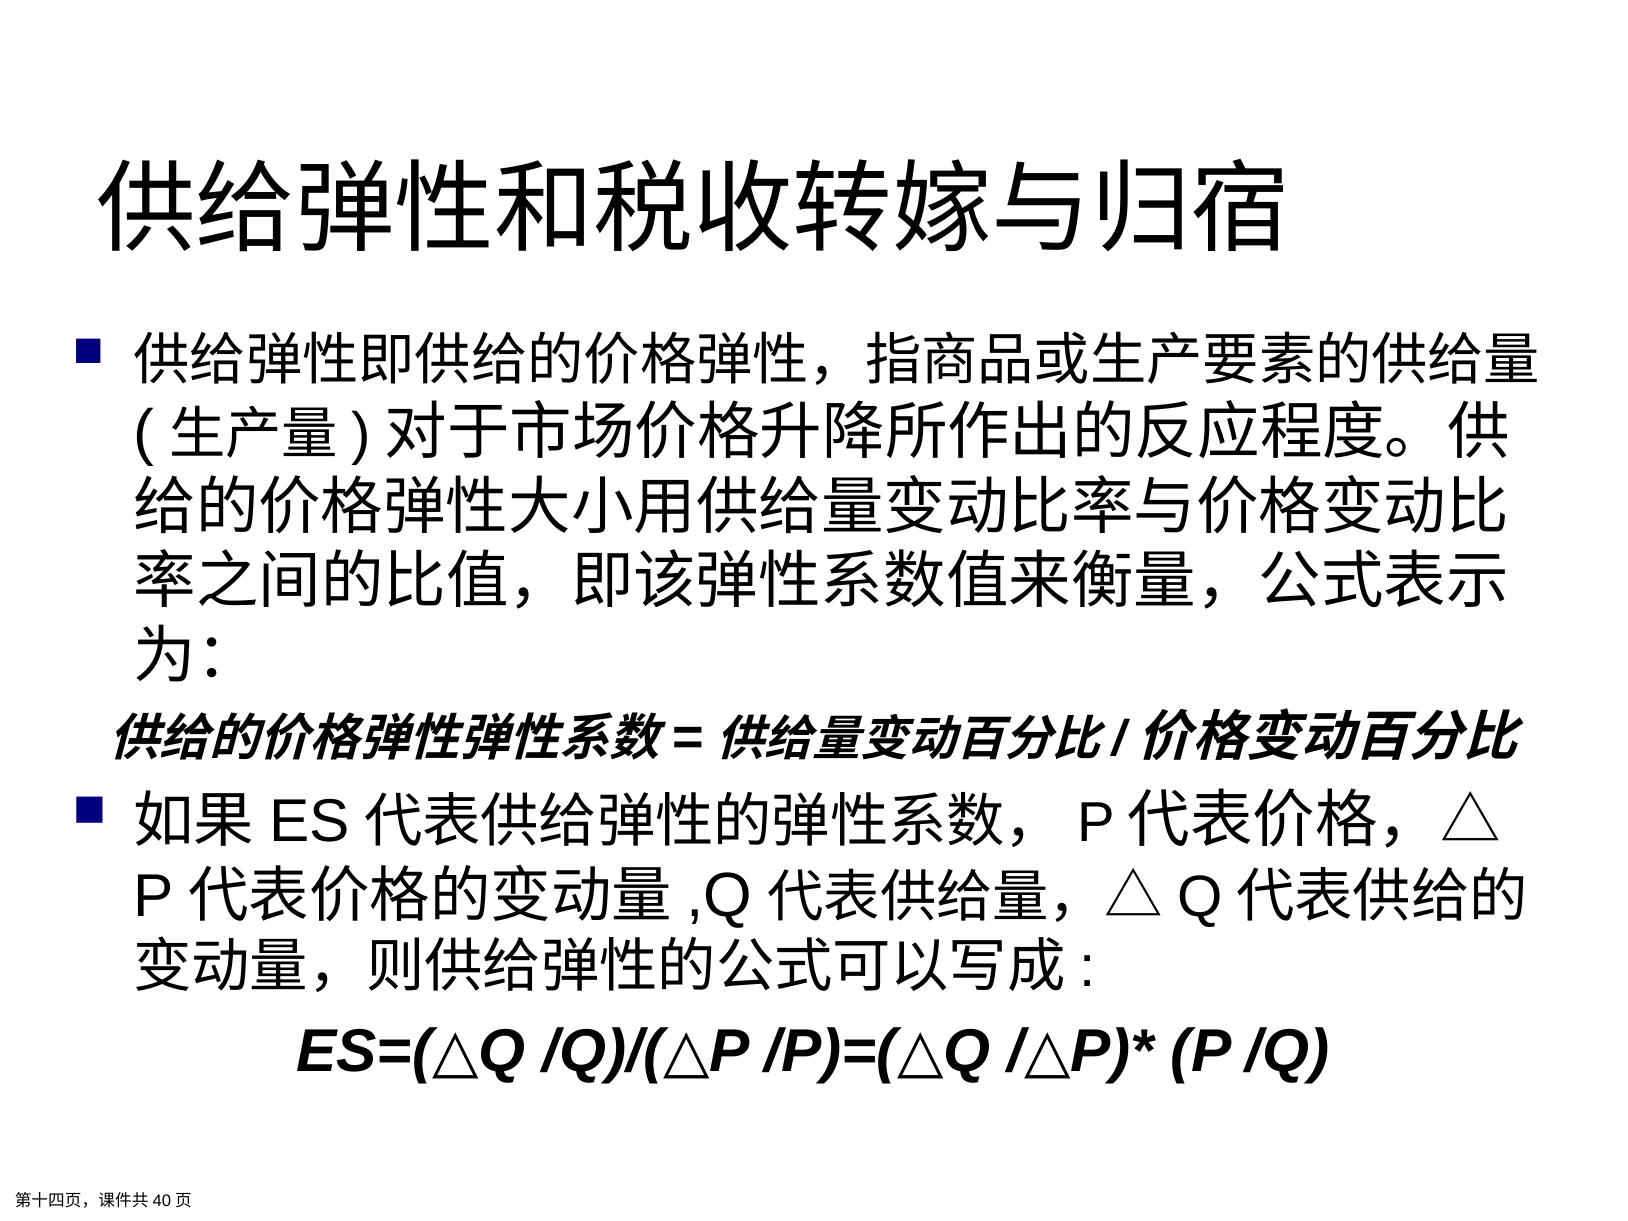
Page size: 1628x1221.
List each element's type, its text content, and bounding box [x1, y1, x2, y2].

list 供给弹性即供给的价格弹性，指商品或生产要素的供给量(生产量)对于市场价格升降所作出的反应程度。供给的价格弹性大小用供给量变动比率与价格变动比率之间的比值，即该弹性系数值来衡量，公式表示为： 供给的价格弹性弹性系数=供给量变动百分比/价格变动百分比 如果ES代表供给弹性的弹性系数，P代表价格，△P代表价格的变动量,Q代表供给量，△Q代表供给的变动量，则供给弹性的公式可以写成: ES=(△Q /Q)/(△P /P)=(△Q /△P)* (P /Q) [57, 315, 1571, 1137]
title 供给弹性和税收转嫁与归宿 [80, 80, 1547, 315]
text_box 第十四页，课件共40页 [0, 1178, 1628, 1221]
